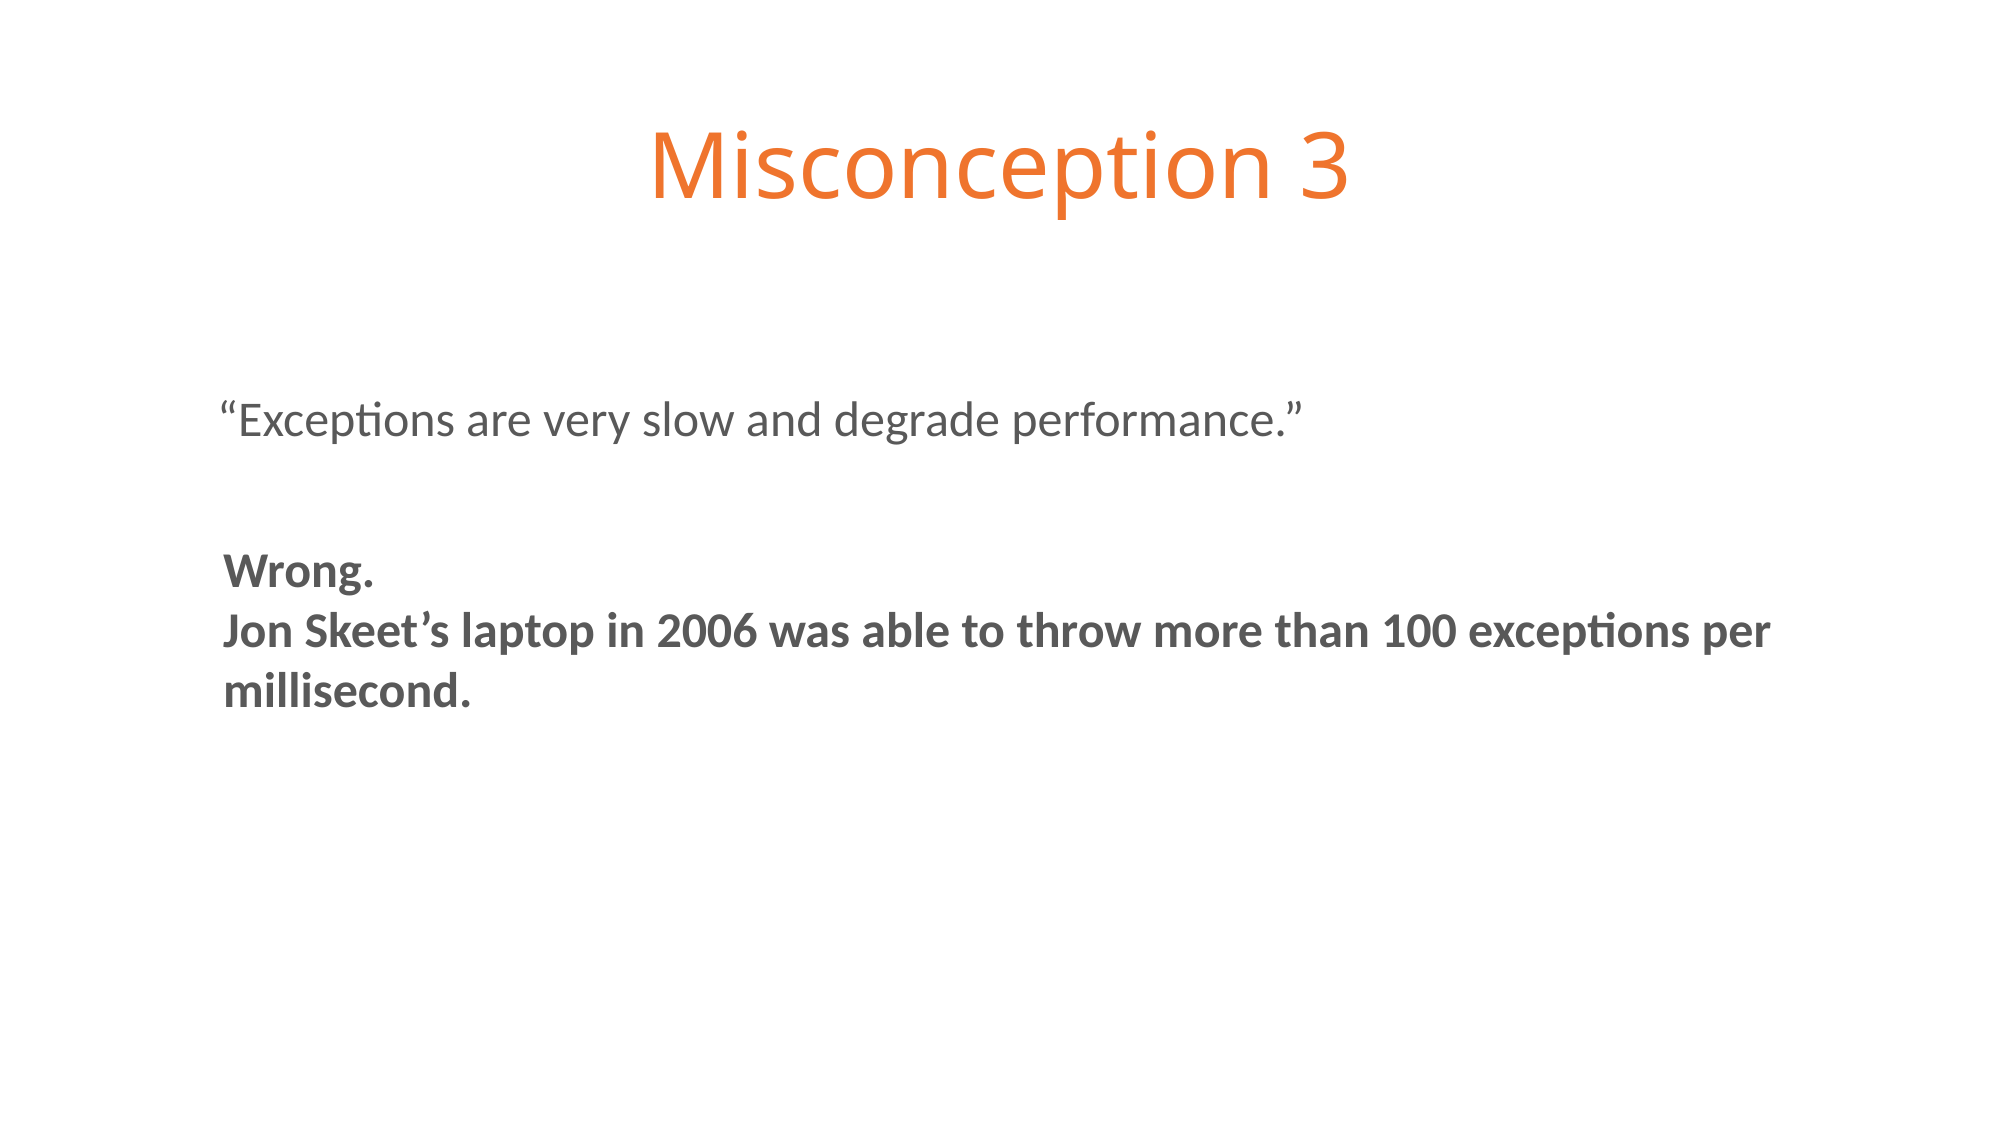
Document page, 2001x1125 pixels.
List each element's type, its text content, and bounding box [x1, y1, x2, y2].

title Misconception 3 [137, 59, 1863, 278]
text_box Wrong. Jon Skeet’s laptop in 2006 was able to throw more than 100 exceptions per millisecond. [208, 530, 1816, 725]
text_box “Exceptions are very slow and degrade performance.” [202, 379, 1810, 455]
